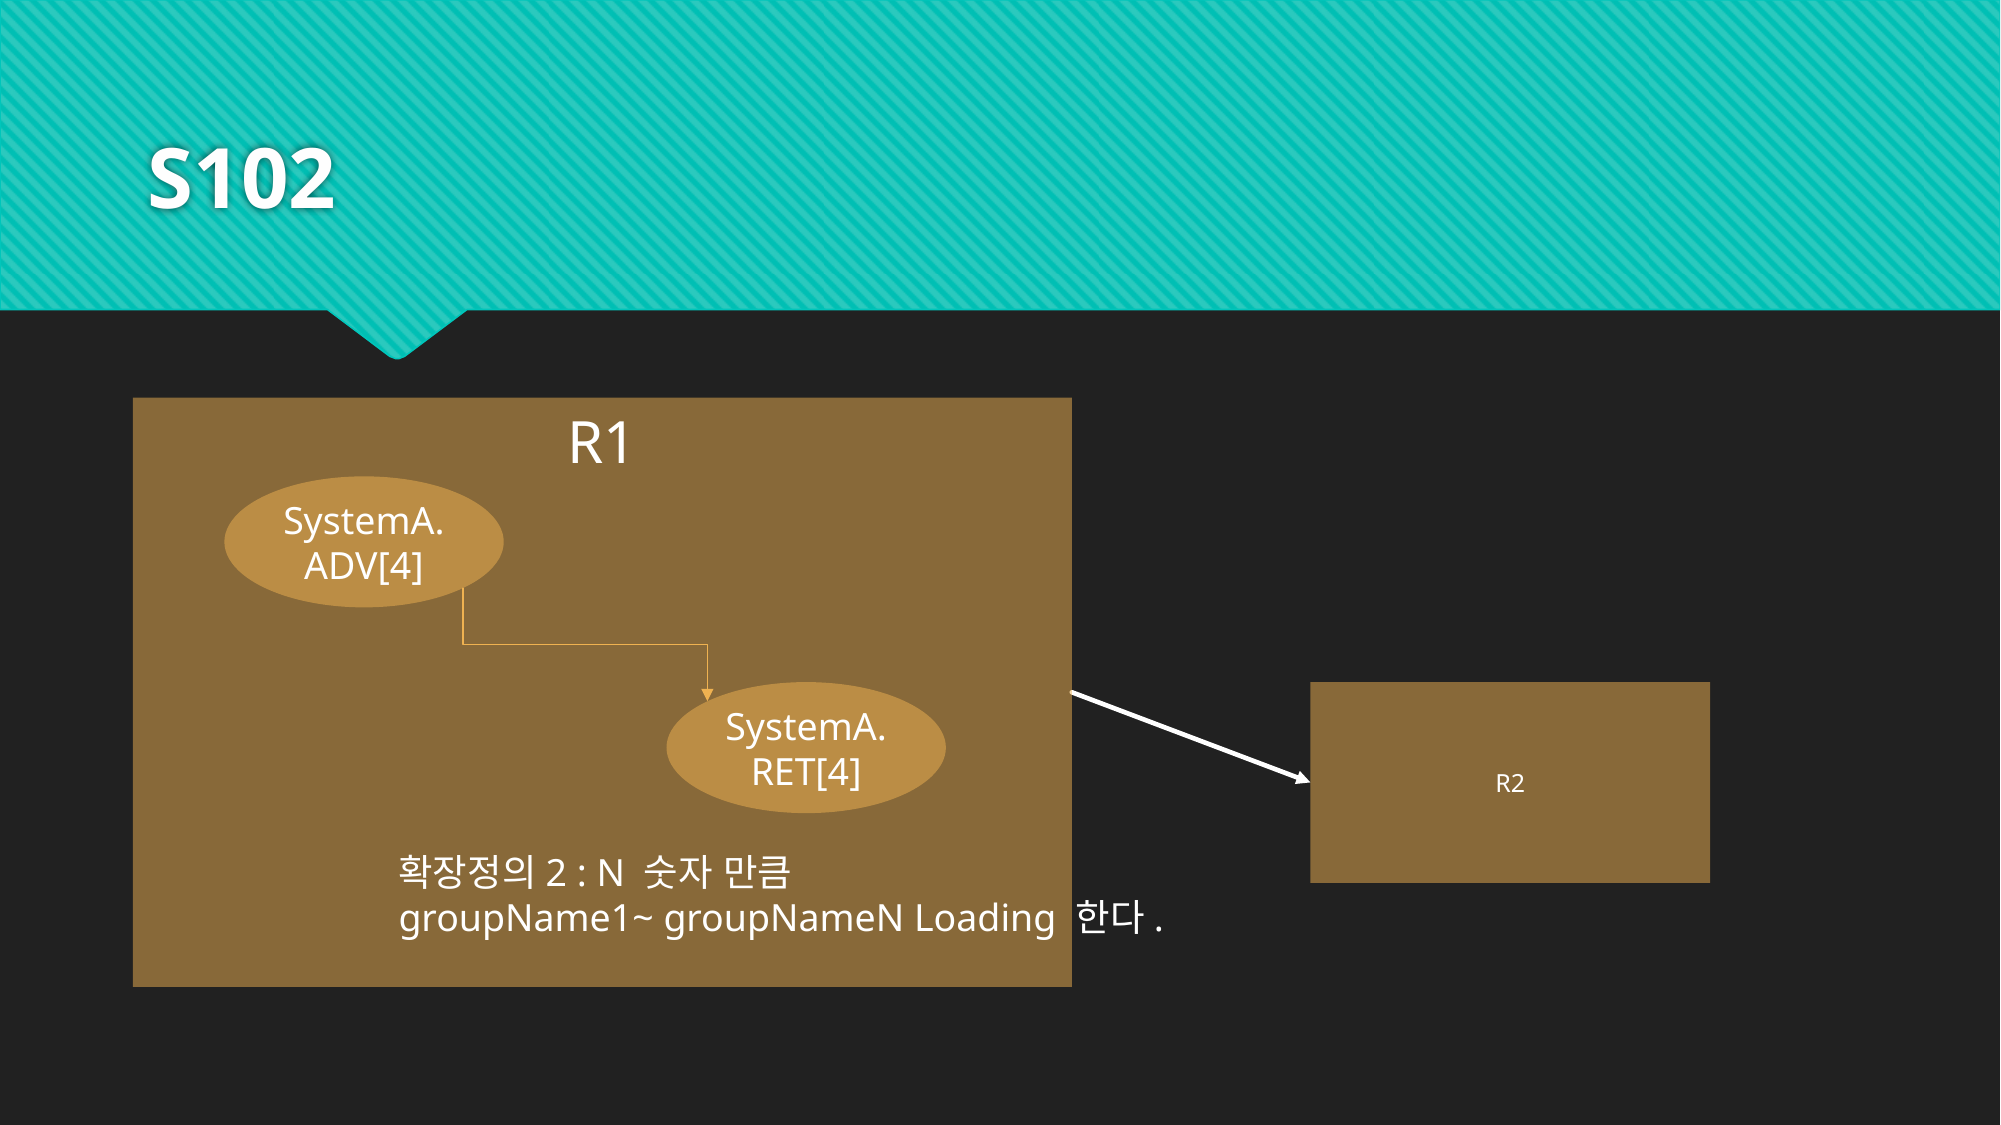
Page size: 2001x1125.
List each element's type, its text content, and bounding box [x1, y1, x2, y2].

title S102 [132, 73, 1868, 233]
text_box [132, 397, 1073, 988]
text_box R2 [1310, 682, 1711, 883]
text_box 확장정의2 : N 숫자 만큼 groupName1~ groupNameN Loading 한다. [1073, 841, 1179, 947]
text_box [1073, 691, 1311, 783]
